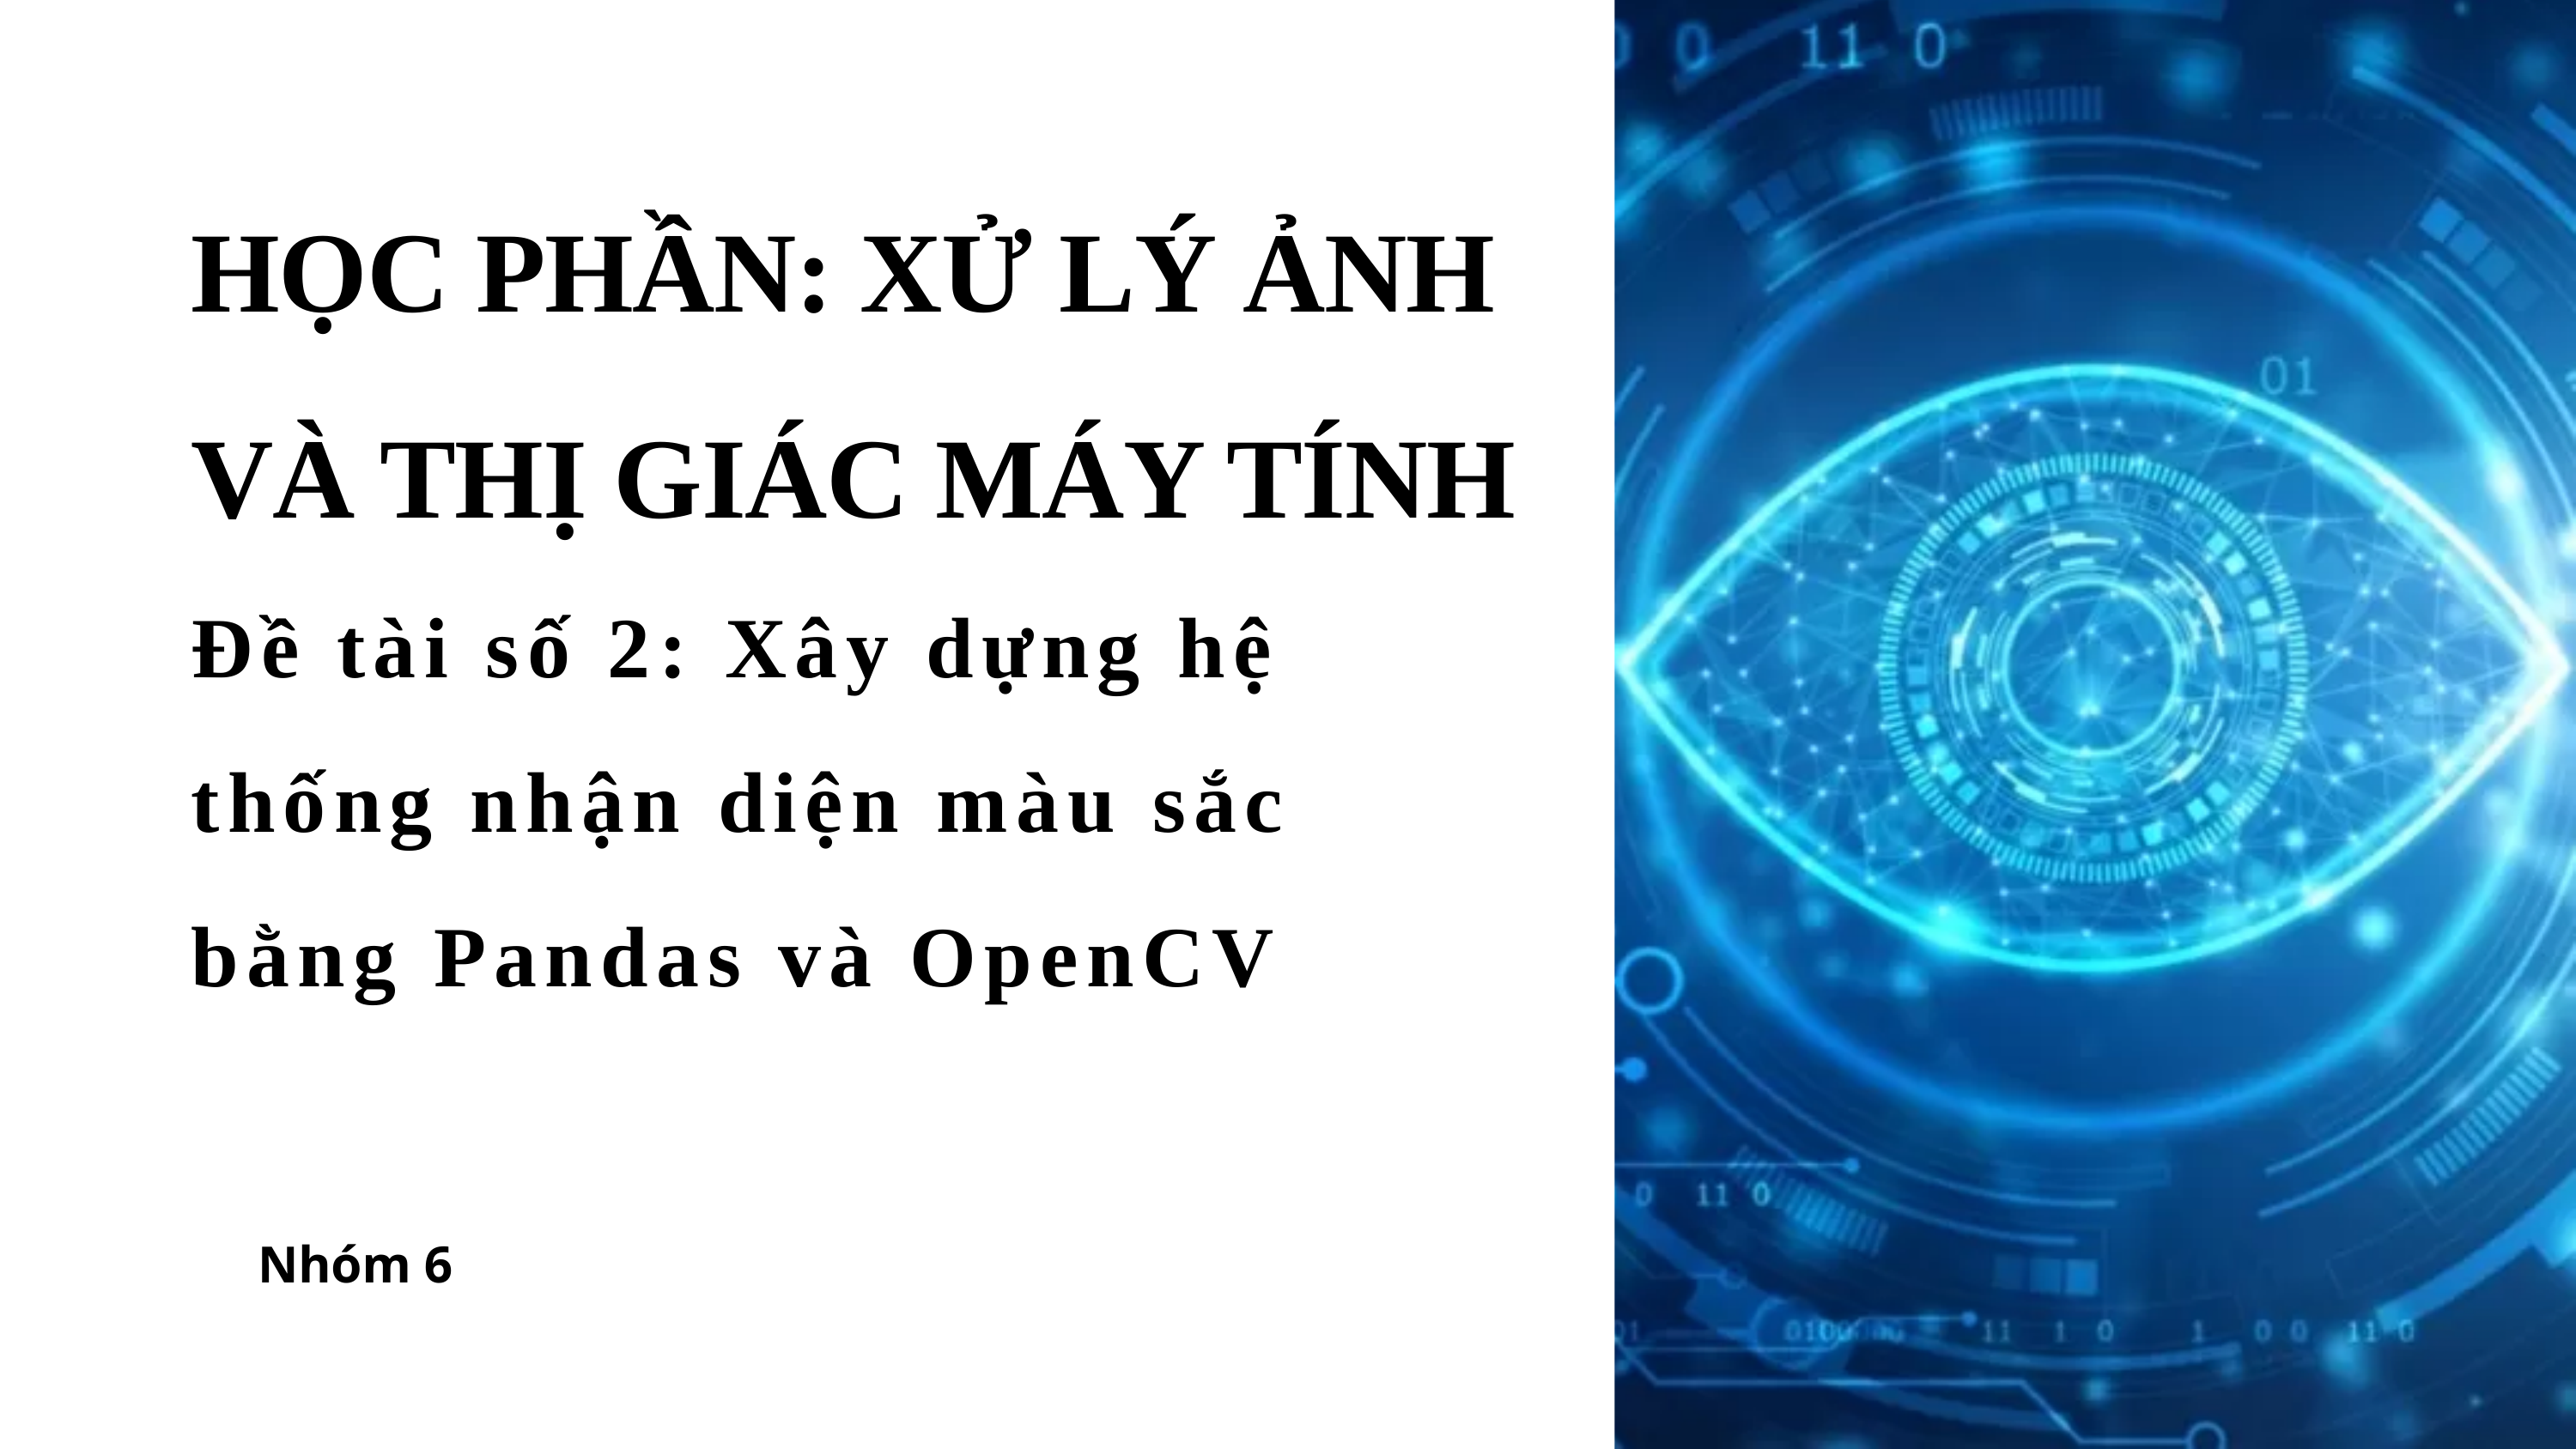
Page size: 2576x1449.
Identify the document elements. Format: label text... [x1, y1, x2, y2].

text_box Nhóm 6 [258, 1196, 1583, 1294]
text_box [1614, 0, 2576, 1449]
text_box HỌC PHẦN: XỬ LÝ ẢNH VÀ THỊ GIÁC MÁY TÍNH Đề tài số 2: Xây dựng hệ thống nhận diện màu sắc bằng Pandas và OpenCV [191, 128, 1516, 1192]
